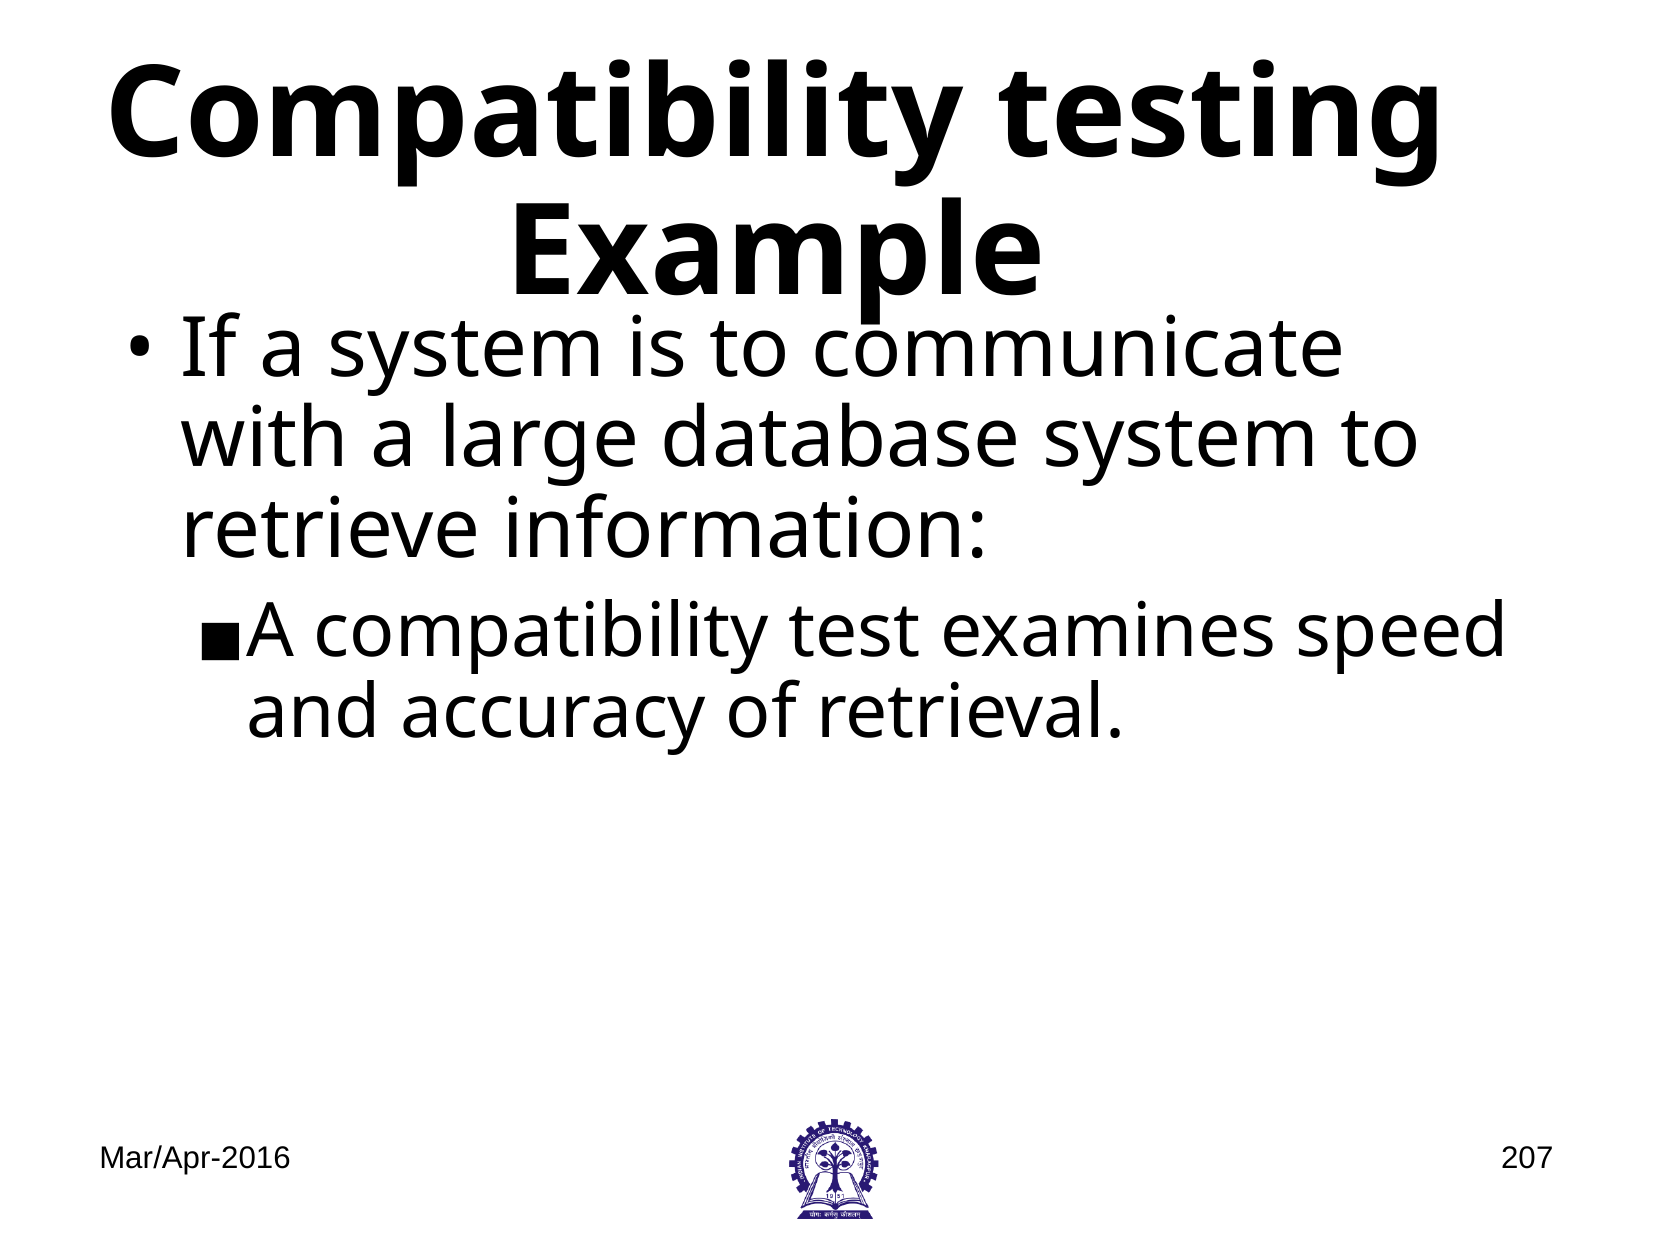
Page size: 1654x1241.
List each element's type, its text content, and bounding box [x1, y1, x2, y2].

text_box Mar/Apr-2016 [82, 1129, 468, 1215]
title Compatibility testing Example [73, 56, 1479, 312]
list If a system is to communicate with a large database system to retrieve information: A compatibility test examines speed and accuracy of retrieval. [121, 294, 1533, 1111]
text_box ‹#› [1185, 1129, 1570, 1215]
picture [789, 1119, 879, 1219]
